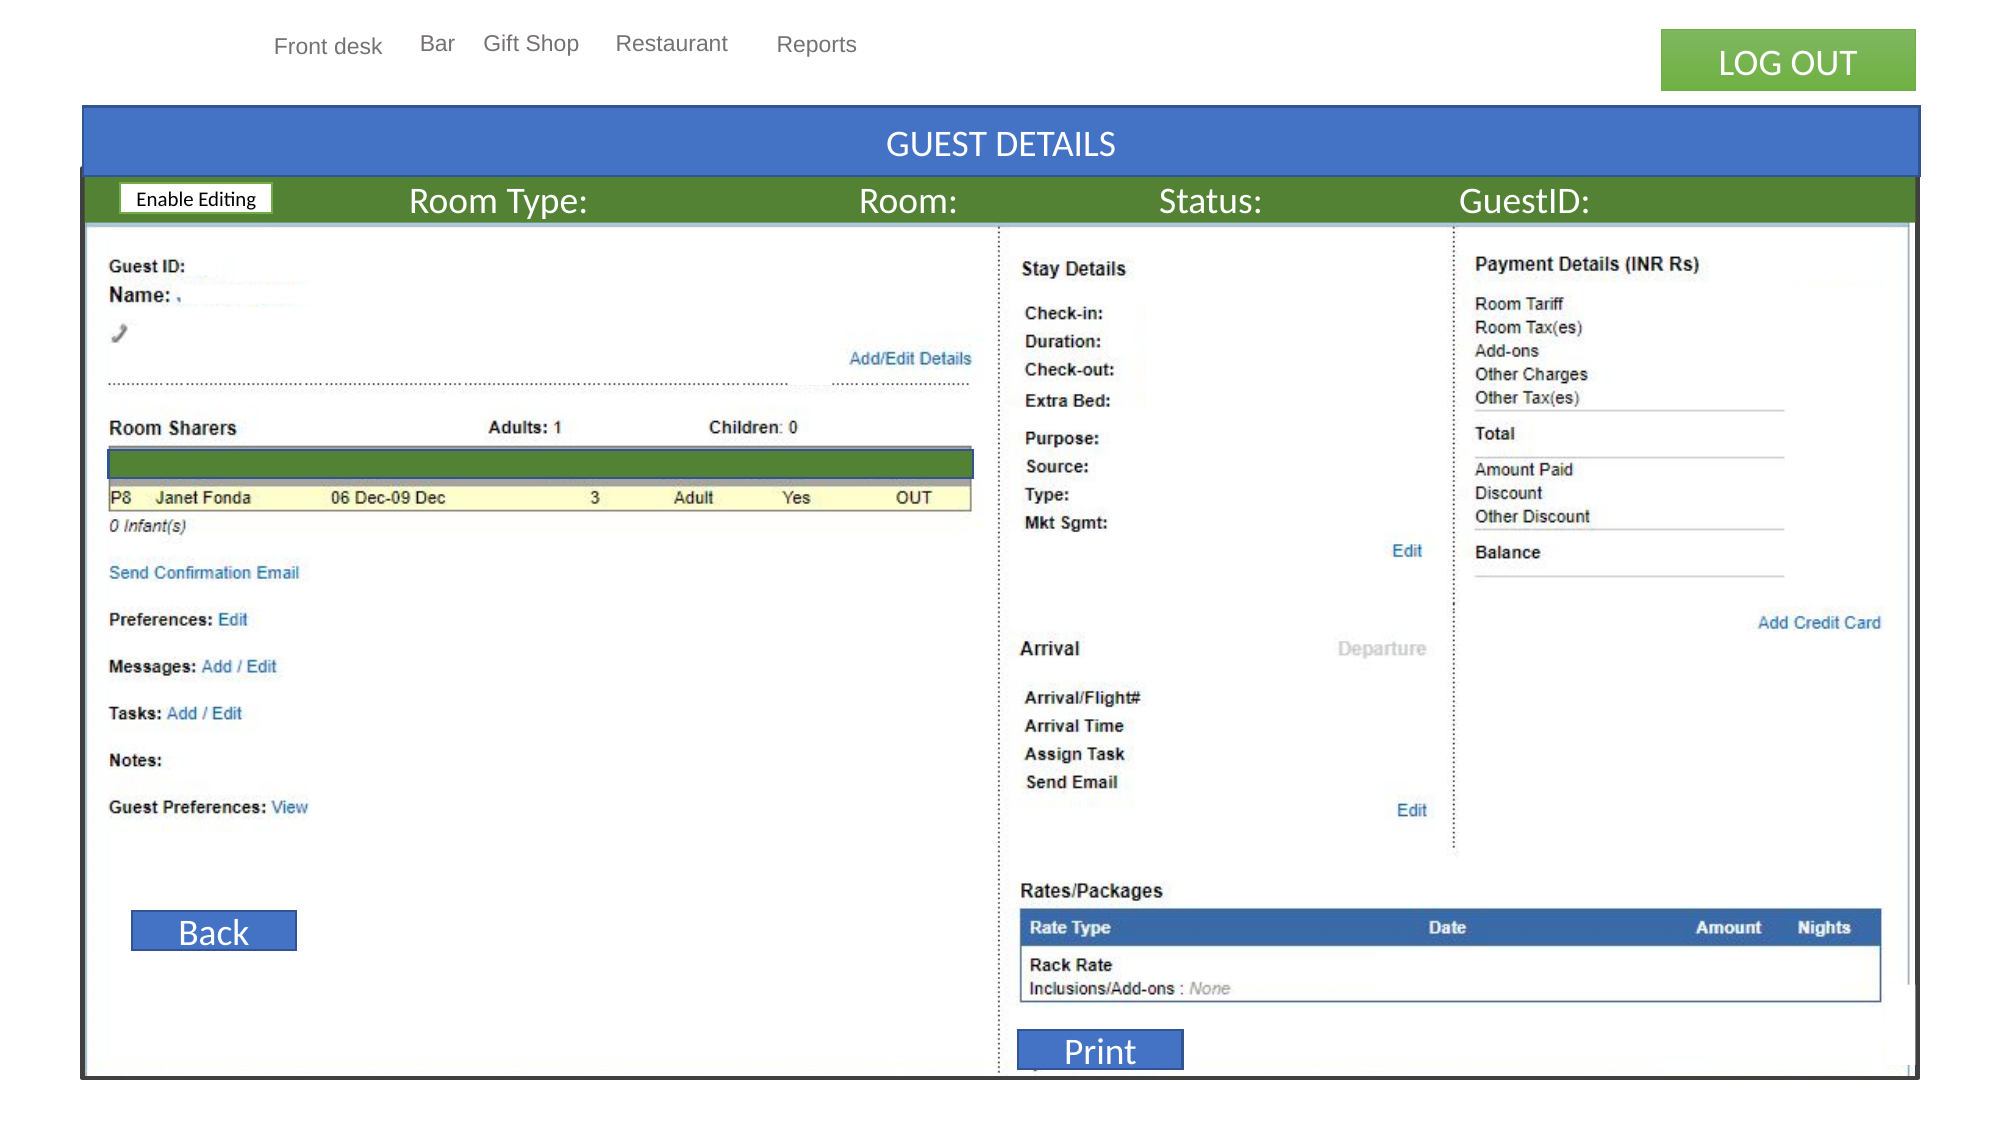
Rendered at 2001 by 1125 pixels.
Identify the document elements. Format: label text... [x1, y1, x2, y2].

text_box Restaurant [593, 11, 750, 73]
text_box LOG OUT [1661, 29, 1916, 91]
text_box Bar [405, 18, 467, 66]
text_box Front desk [251, 9, 405, 80]
text_box Gift Shop [467, 11, 593, 73]
picture [84, 171, 1916, 1076]
text_box Reports [740, 12, 894, 74]
text_box GUEST DETAILS [82, 105, 1921, 177]
